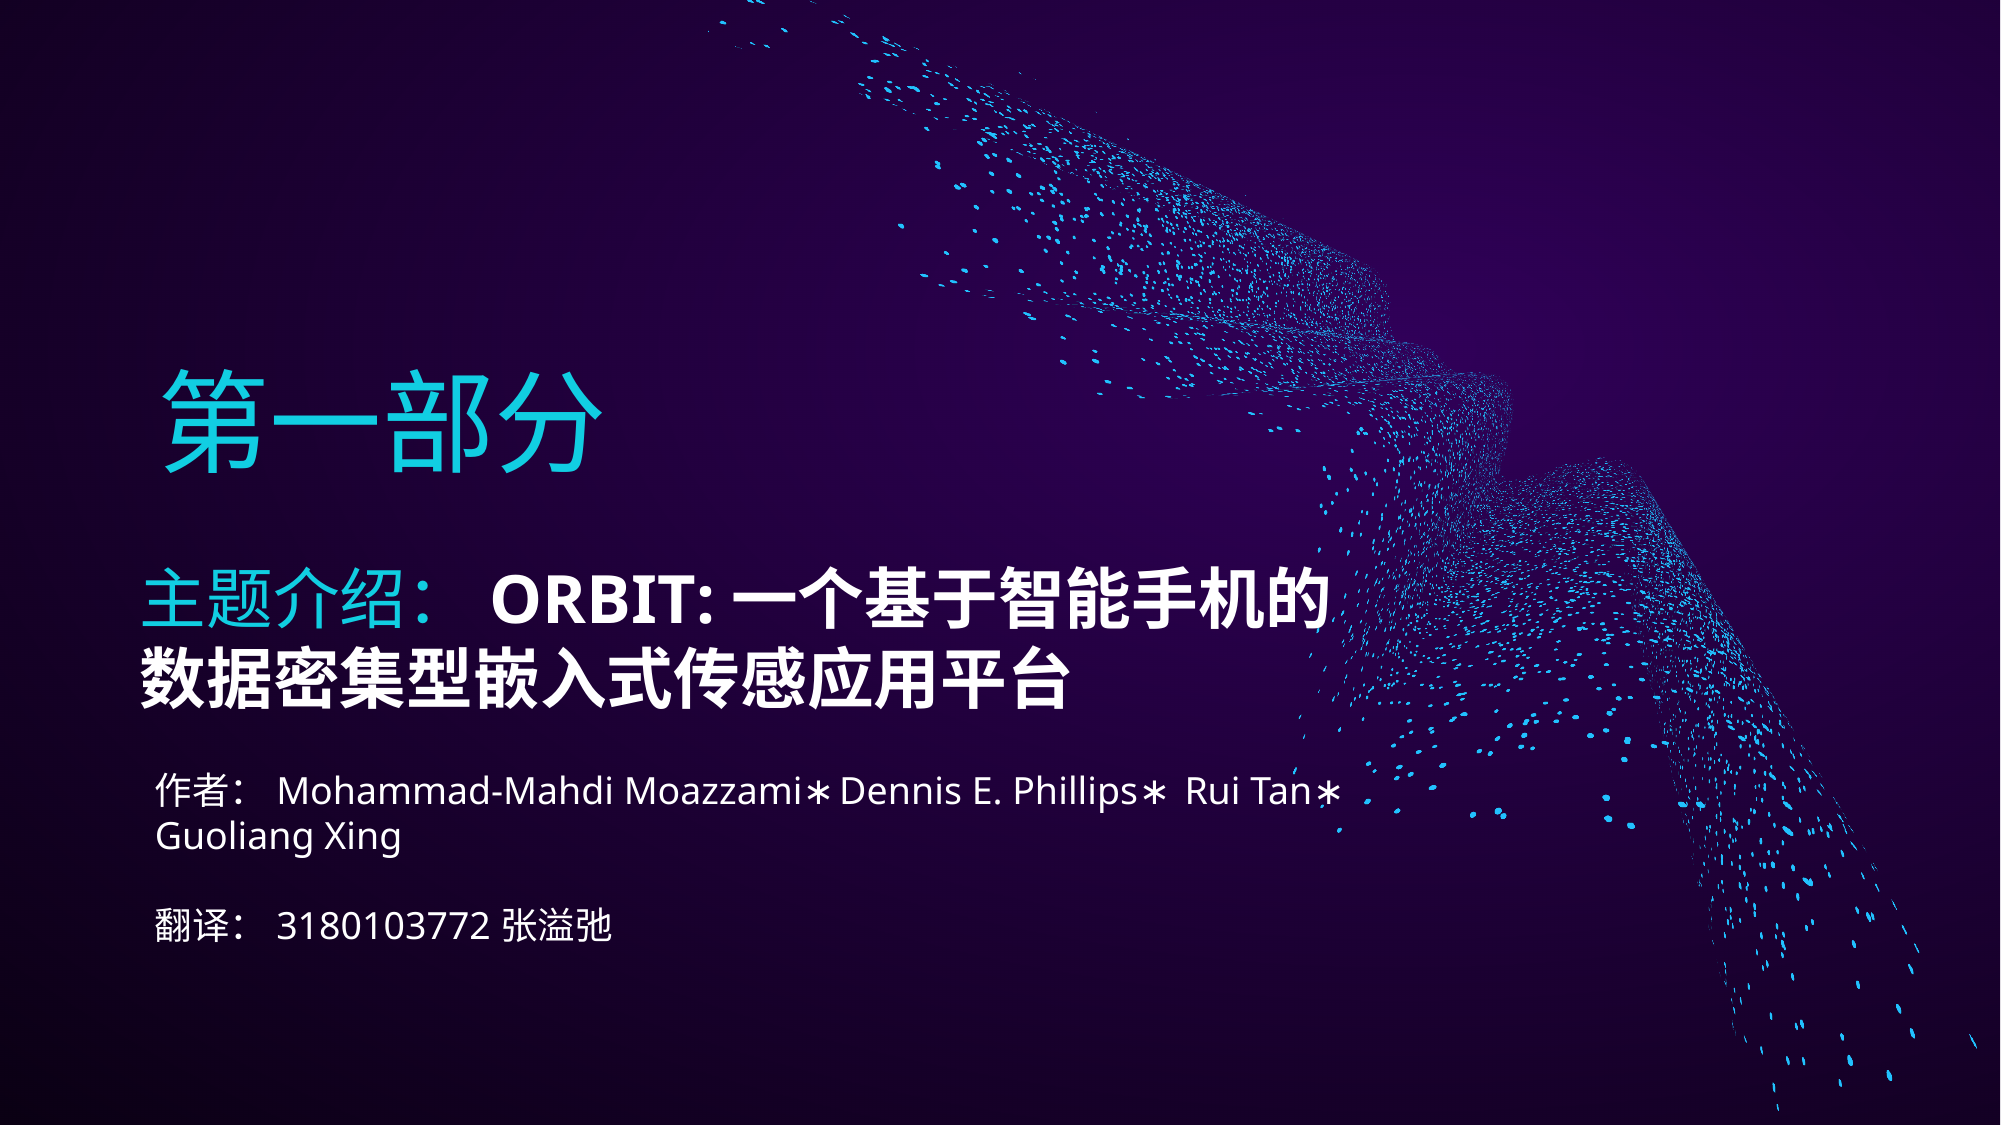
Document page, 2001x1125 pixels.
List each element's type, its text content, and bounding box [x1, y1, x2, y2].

text_box 主题介绍：ORBIT:一个基于智能手机的 数据密集型嵌入式传感应用平台 [125, 549, 708, 805]
picture [0, 0, 2001, 1125]
text_box 作者：Mohammad-Mahdi Moazzami∗ Dennis E. Phillips∗ Rui Tan∗ Guoliang Xing 翻译：3180103772张溢弛 [139, 760, 708, 955]
text_box 第一部分 [142, 344, 623, 495]
